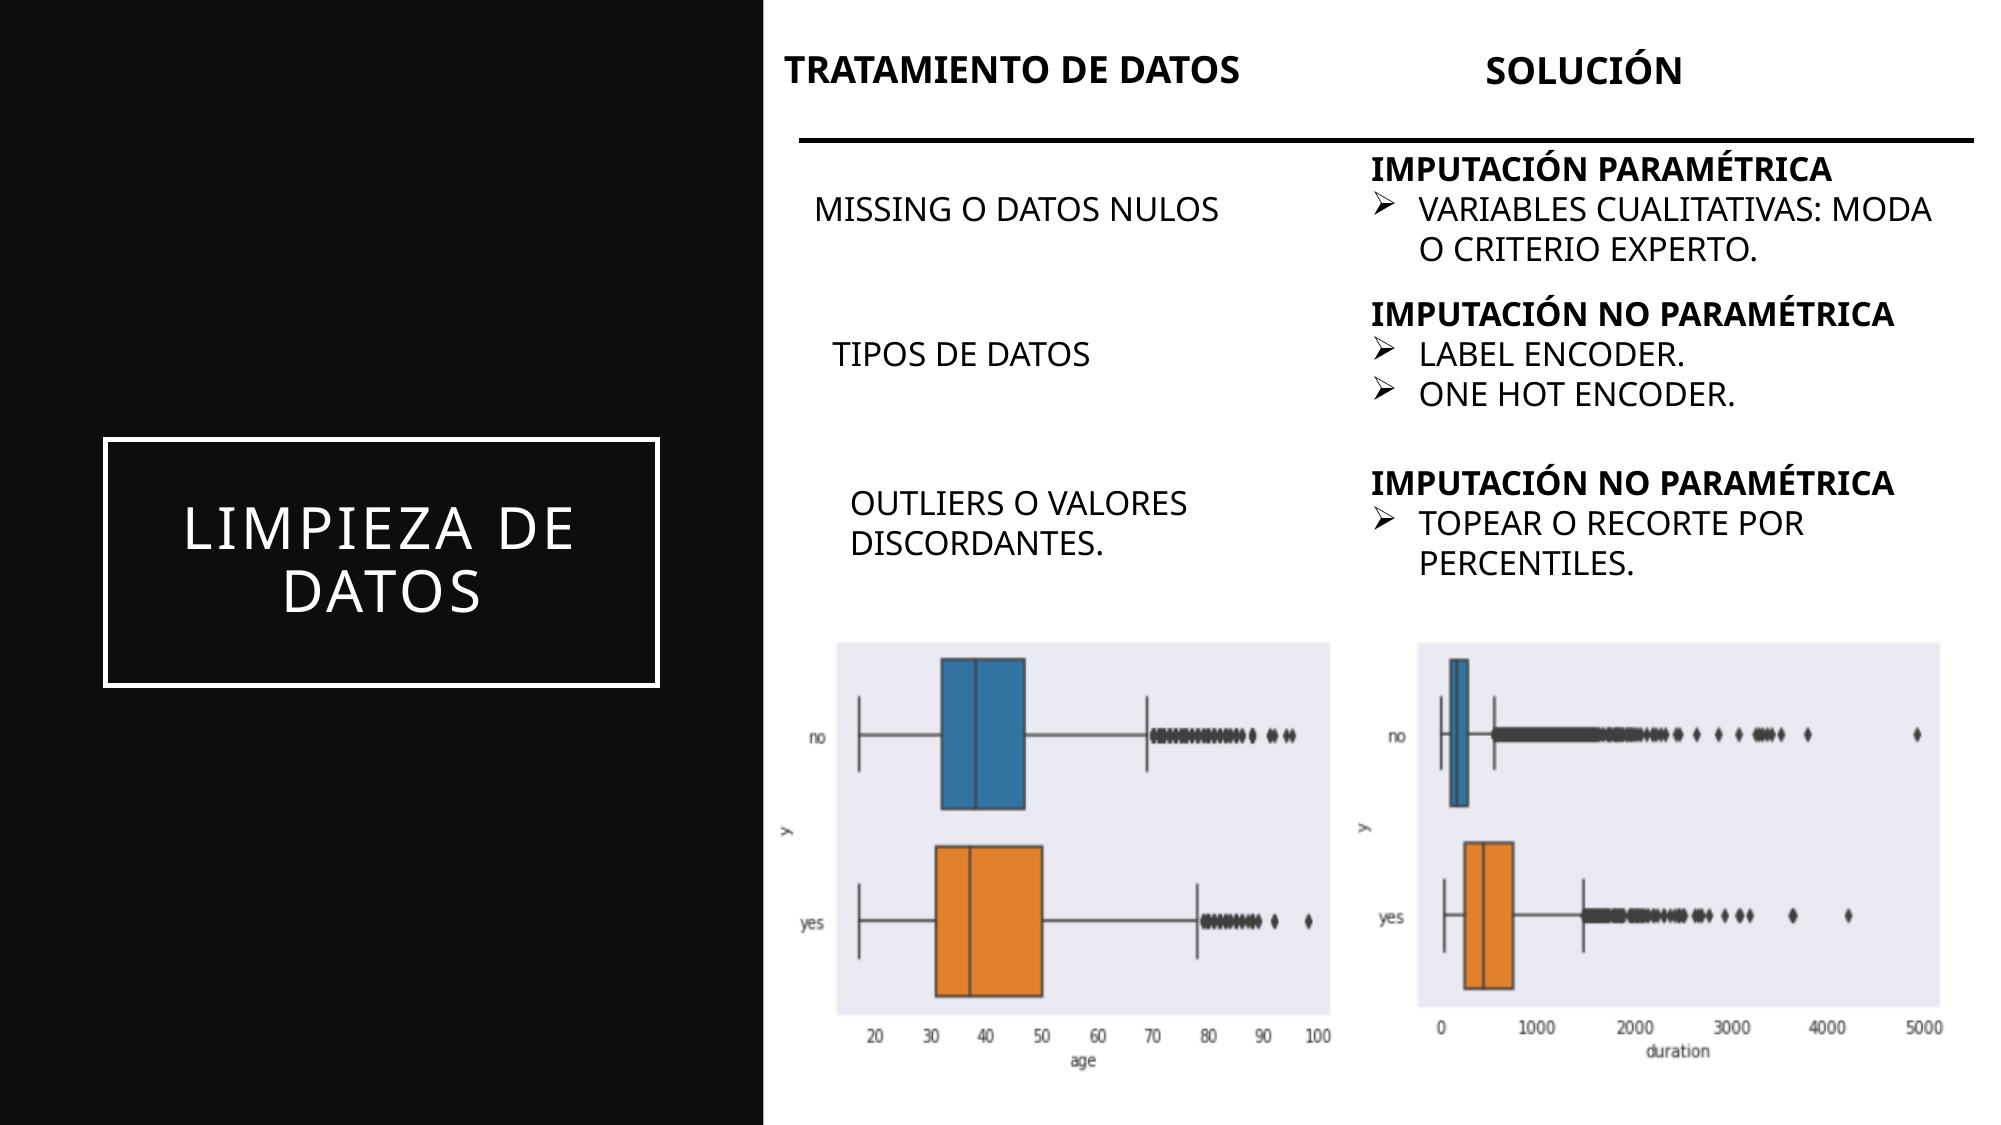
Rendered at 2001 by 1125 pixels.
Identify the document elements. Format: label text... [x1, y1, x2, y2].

text_box IMPUTACIÓN PARAMÉTRICA VARIABLES CUALITATIVAS: MODA O CRITERIO EXPERTO. [1356, 141, 1957, 276]
text_box SOLUCIÓN [1470, 39, 1791, 100]
text_box MISSING O DATOS NULOS [799, 181, 1262, 236]
text_box [764, 0, 2000, 1125]
text_box IMPUTACIÓN NO PARAMÉTRICA TOPEAR O RECORTE POR PERCENTILES. [1356, 454, 1957, 590]
text_box IMPUTACIÓN NO PARAMÉTRICA LABEL ENCODER. ONE HOT ENCODER. [1356, 285, 1957, 421]
title LIMPIEZA DE DATOS [103, 437, 660, 688]
text_box OUTLIERS O VALORES DISCORDANTES. [835, 475, 1297, 570]
text_box TRATAMIENTO DE DATOS [763, 38, 1262, 99]
picture [780, 637, 1960, 1076]
text_box [0, 0, 764, 1125]
text_box TIPOS DE DATOS [817, 325, 1280, 381]
